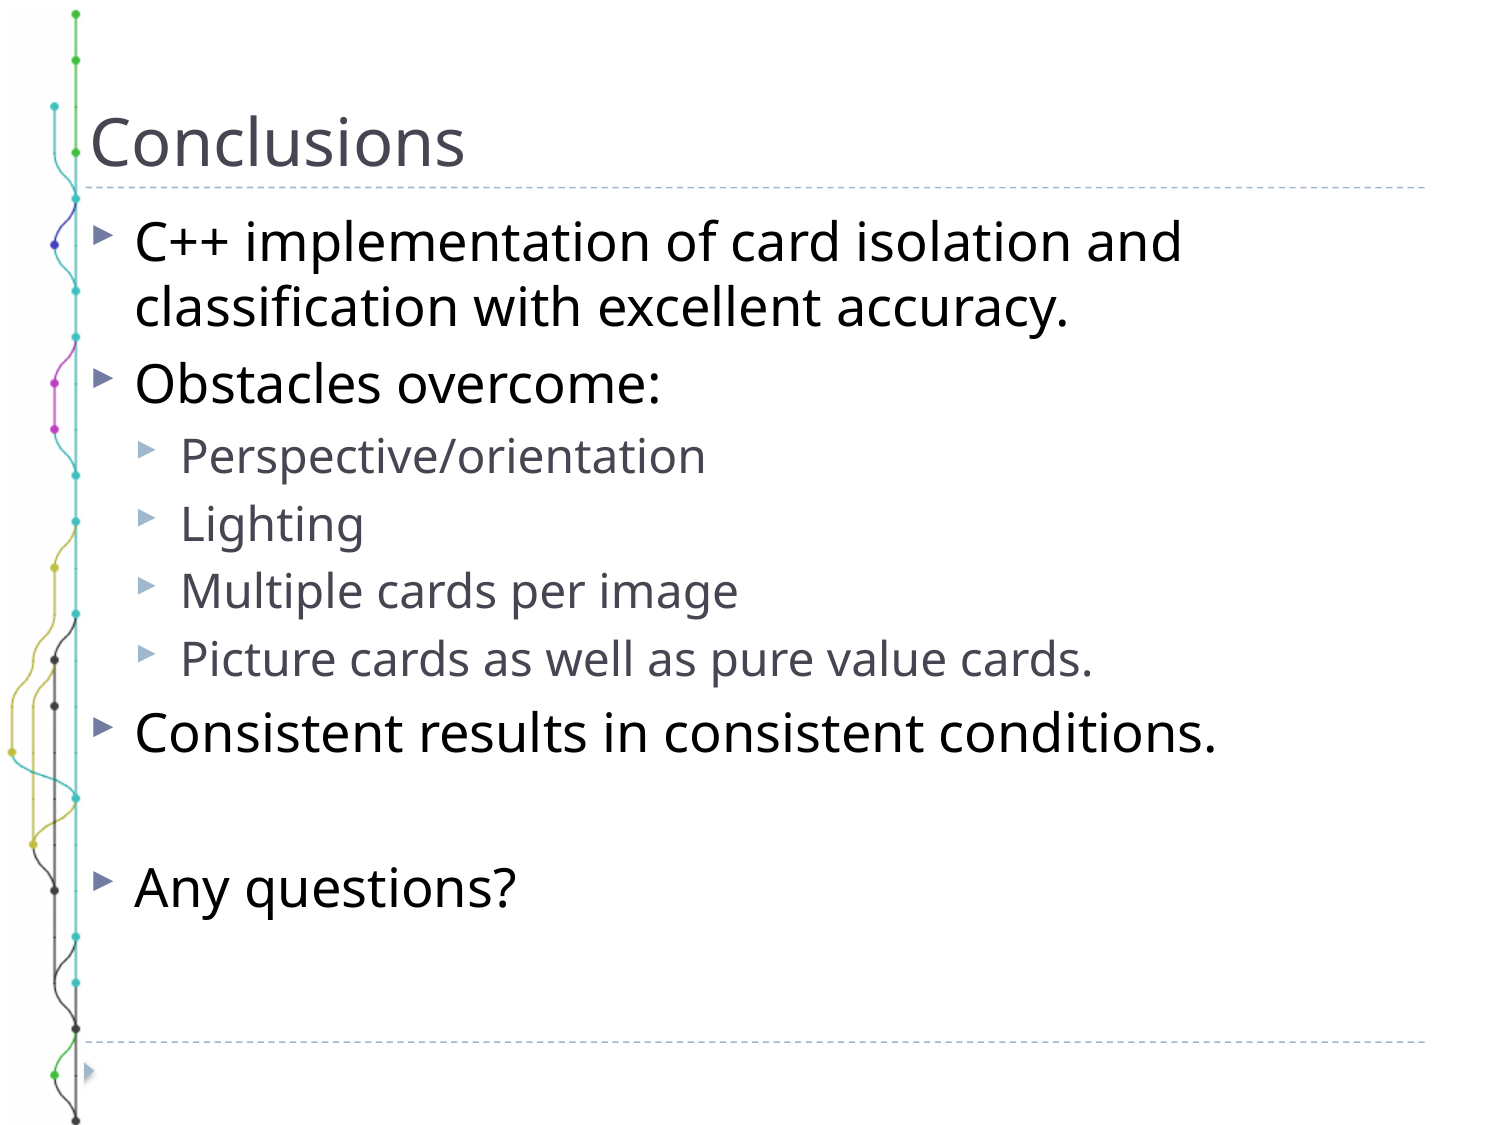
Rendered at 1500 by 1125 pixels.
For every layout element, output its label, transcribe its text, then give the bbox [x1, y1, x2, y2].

title Conclusions [75, 24, 1425, 188]
picture [7, 8, 83, 1124]
list C++ implementation of card isolation and classification with excellent accuracy. Obstacles overcome: Perspective/orientation Lighting Multiple cards per image Picture cards as well as pure value cards. Consistent results in consistent conditions. Any questions? [75, 200, 1425, 1010]
